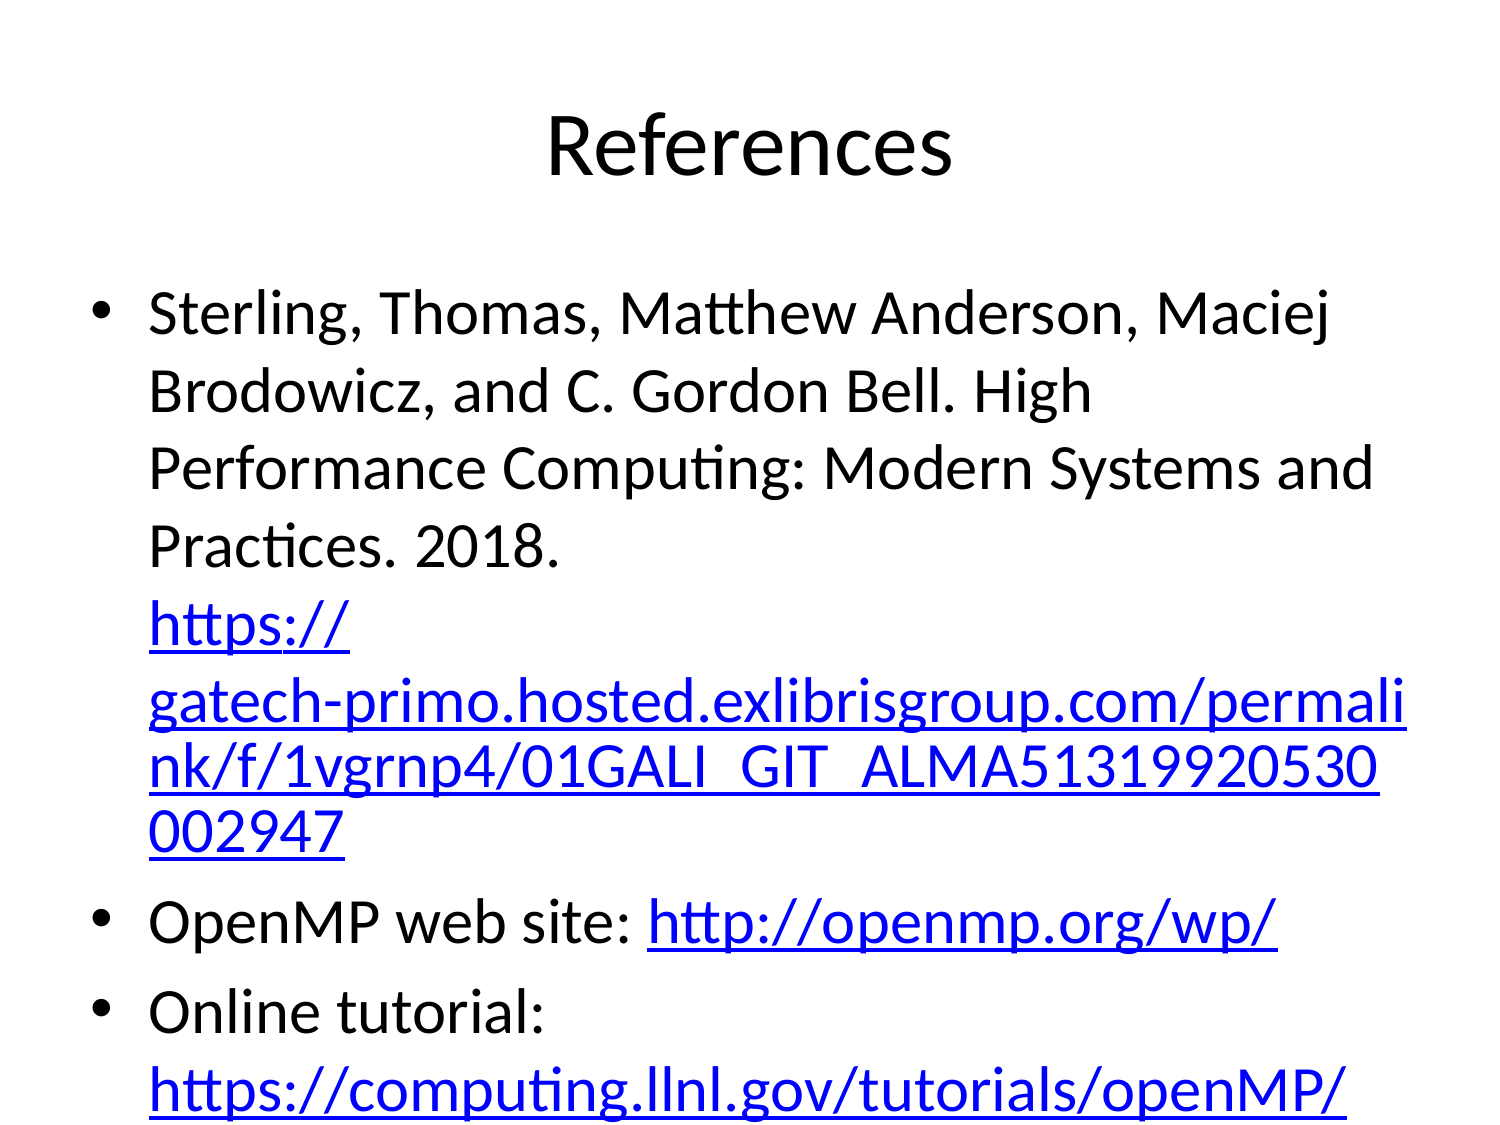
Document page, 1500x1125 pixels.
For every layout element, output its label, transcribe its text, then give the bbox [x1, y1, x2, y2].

list Sterling, Thomas, Matthew Anderson, Maciej Brodowicz, and C. Gordon Bell. High Performance Computing: Modern Systems and Practices. 2018. https://gatech-primo.hosted.exlibrisgroup.com/permalink/f/1vgrnp4/01GALI_GIT_ALMA51319920530002947 OpenMP web site: http://openmp.org/wp/ Online tutorial: https://computing.llnl.gov/tutorials/openMP/ [75, 262, 1425, 1005]
title References [75, 45, 1425, 233]
